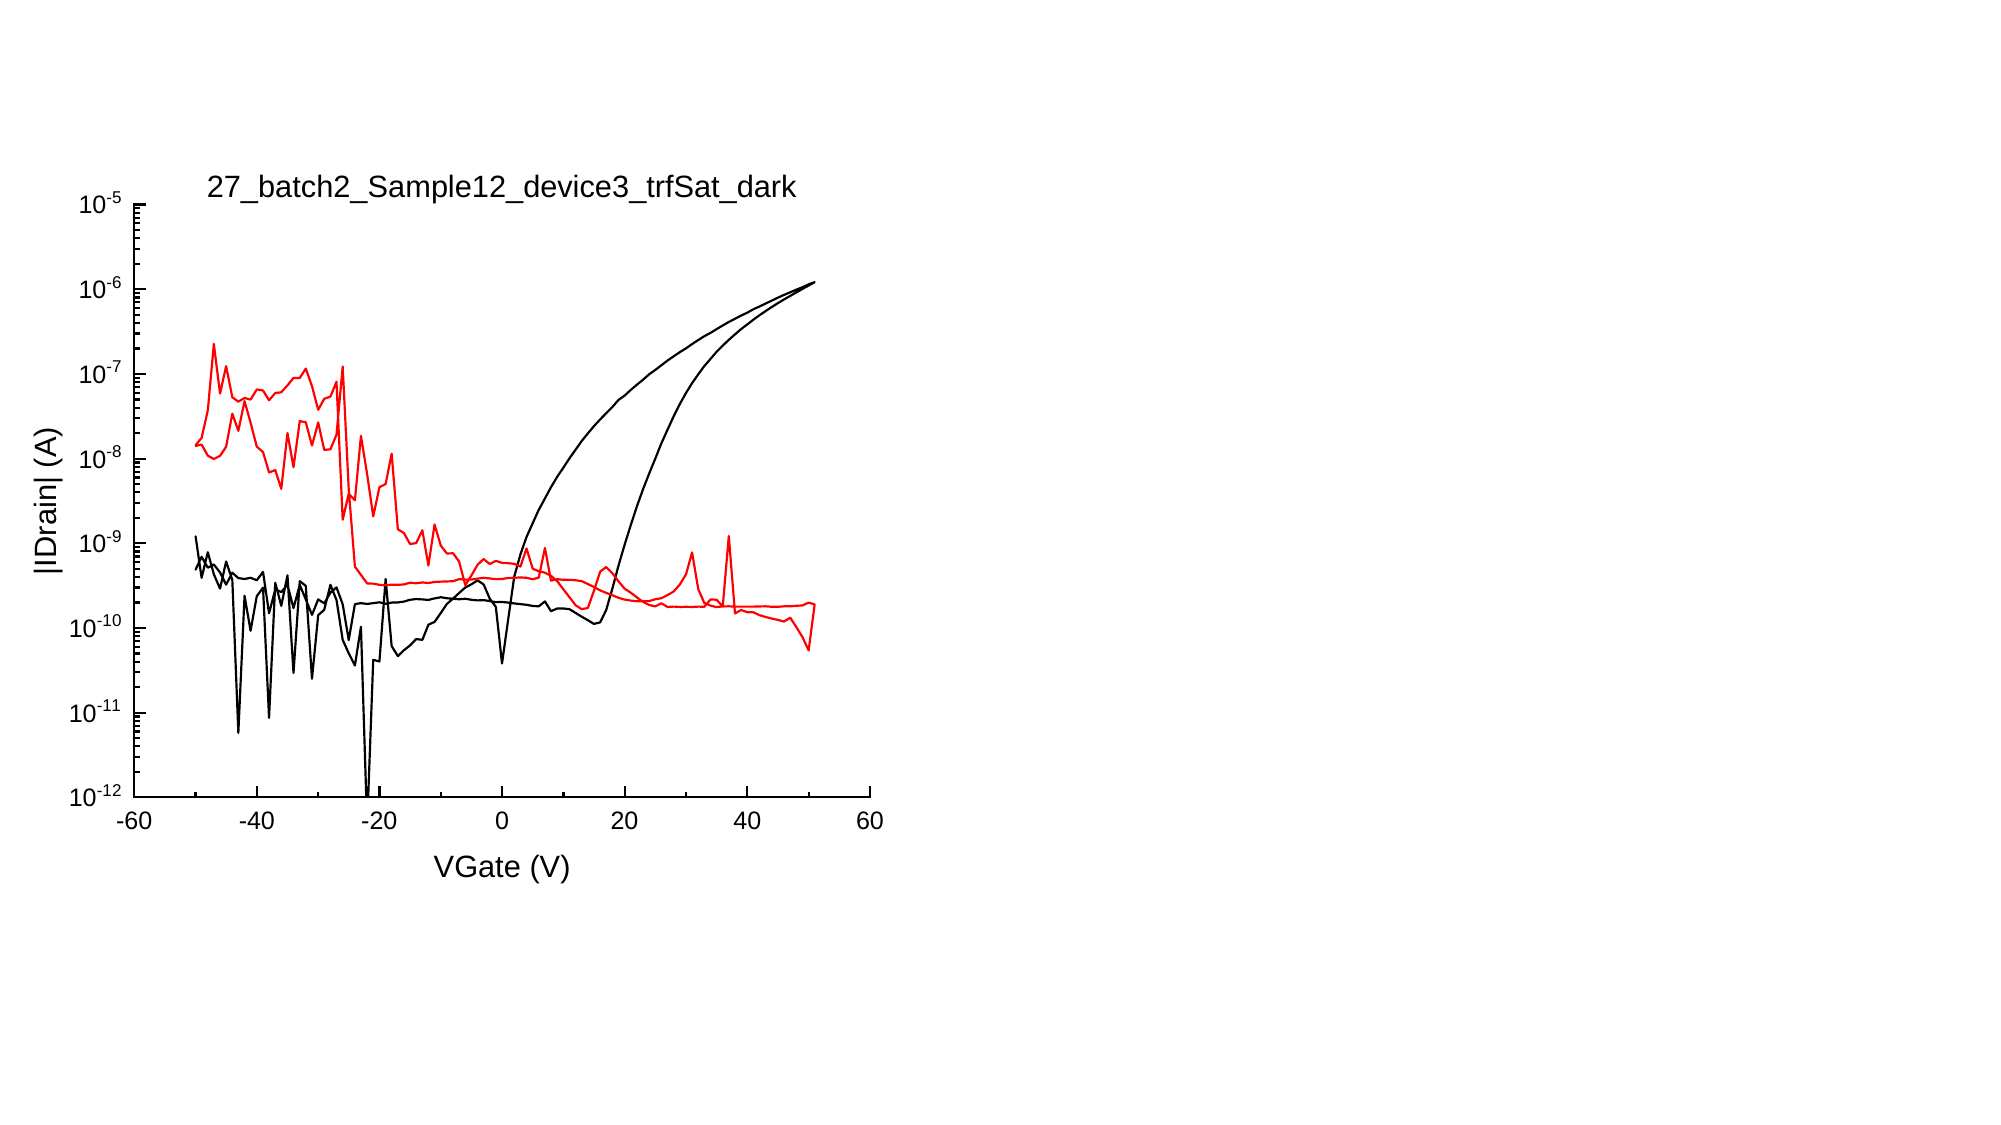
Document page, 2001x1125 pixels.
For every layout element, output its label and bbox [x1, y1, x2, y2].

text_box [0, 108, 1022, 936]
